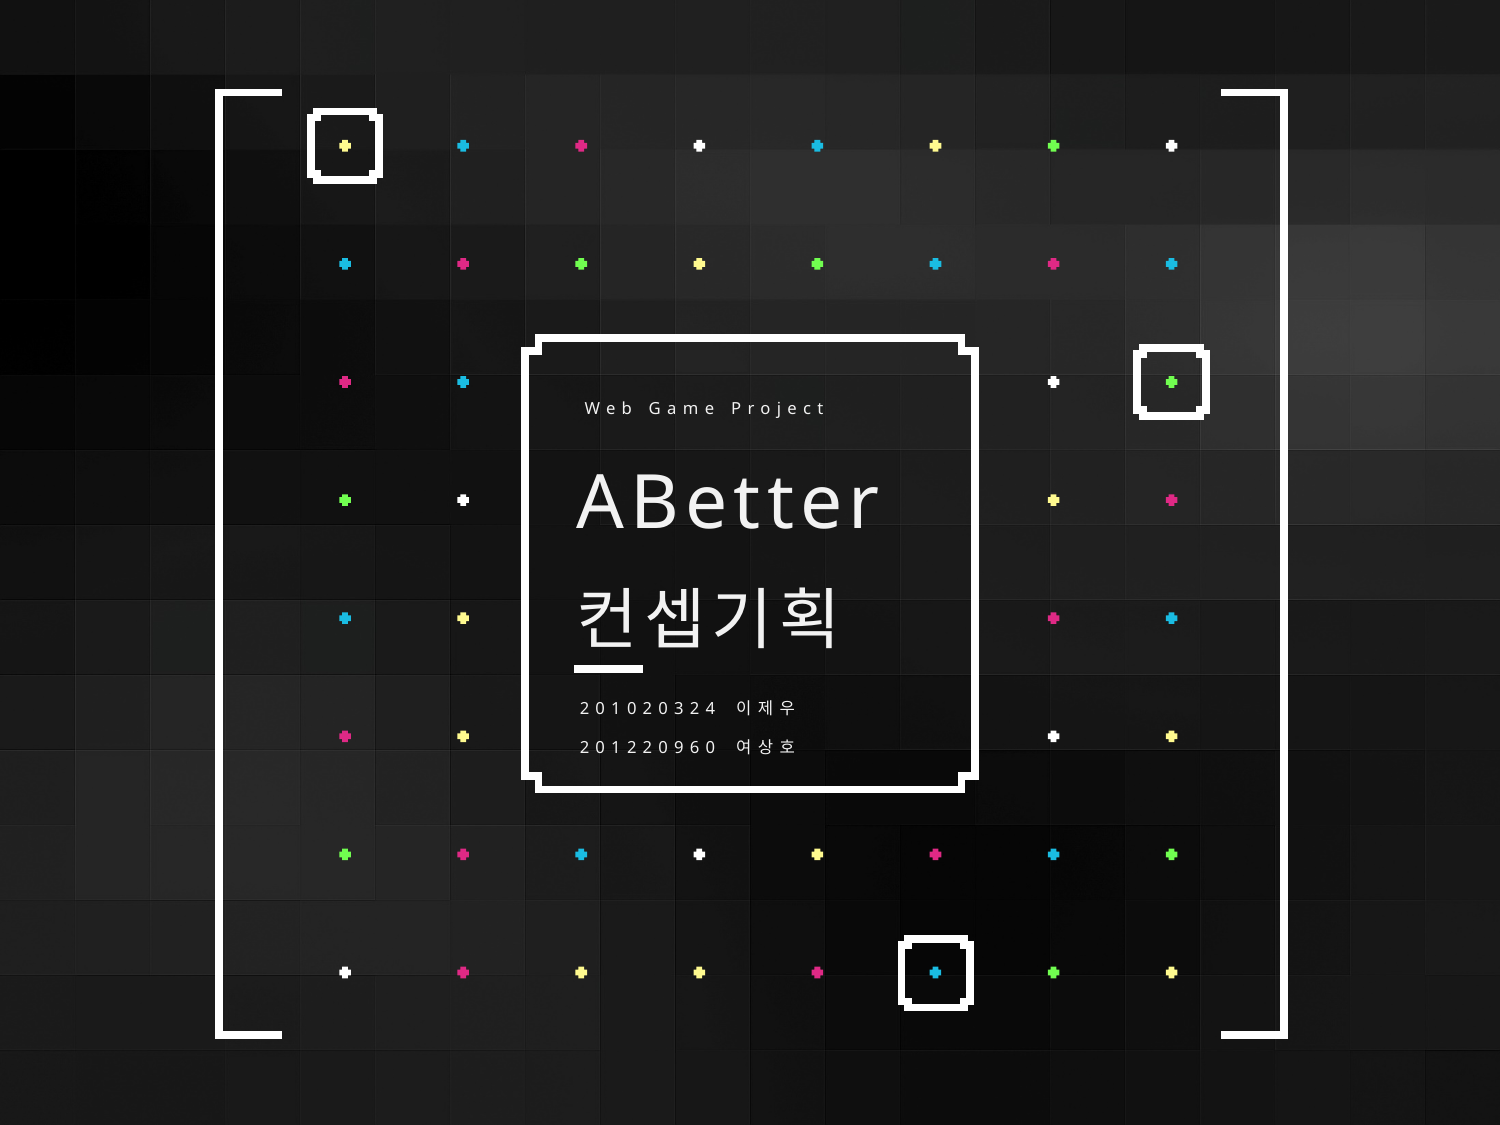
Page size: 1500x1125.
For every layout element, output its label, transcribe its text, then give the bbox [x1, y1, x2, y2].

picture [0, 0, 1500, 1125]
list 컨셉기획 [576, 563, 925, 681]
text_box 201020324 이제우 201220960 여상호 [579, 692, 928, 775]
title [576, 326, 925, 445]
list ABetter [576, 445, 925, 563]
subtitle Web Game Project [584, 349, 933, 468]
